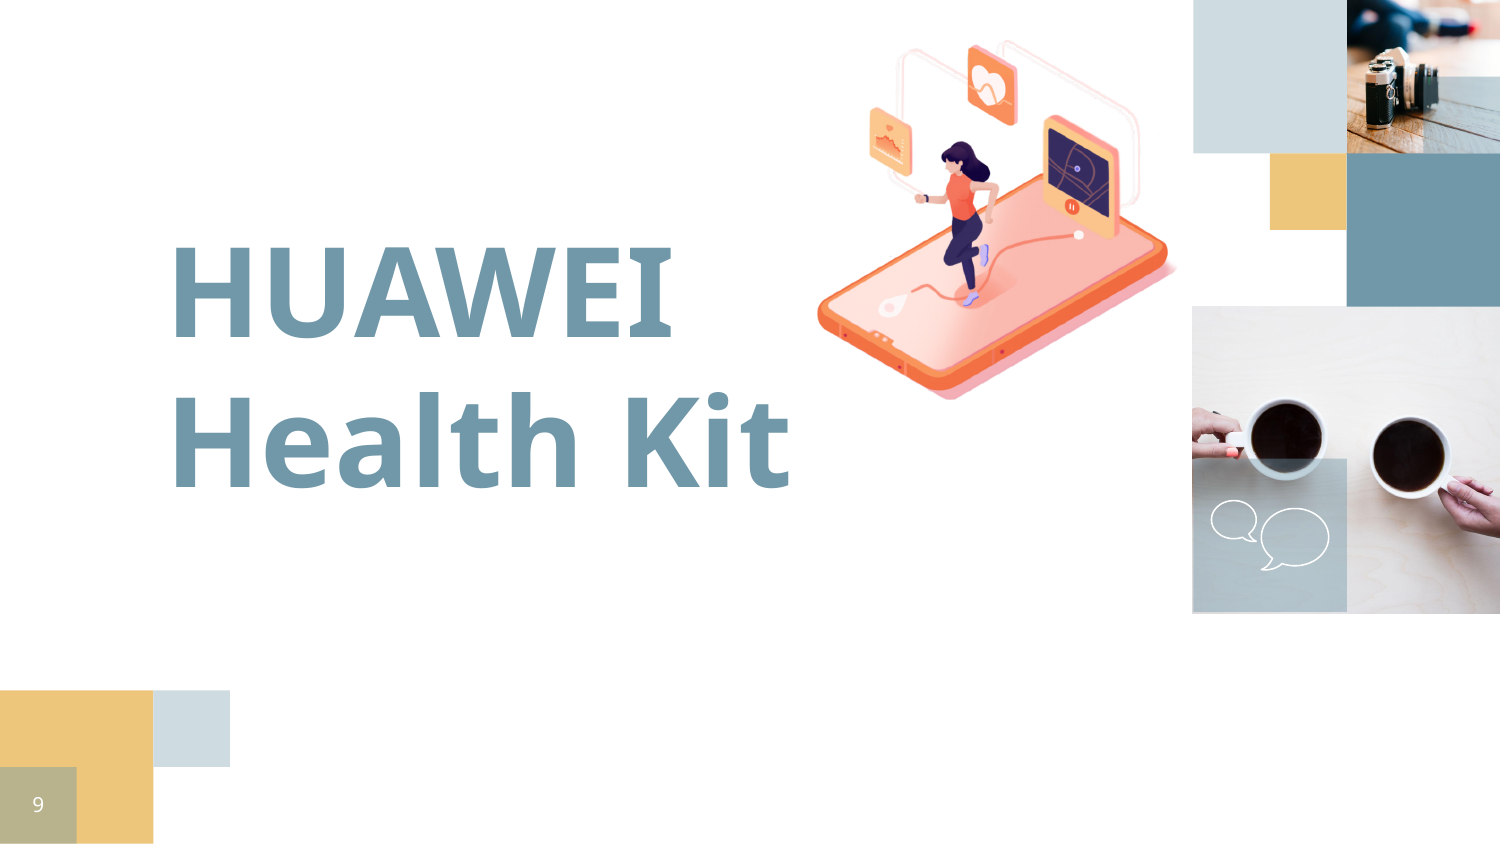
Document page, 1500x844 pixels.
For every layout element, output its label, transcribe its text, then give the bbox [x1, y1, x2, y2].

title HUAWEI Health Kit [149, 337, 1008, 528]
picture [1192, 306, 1500, 614]
picture [816, 40, 1178, 401]
slide_number 9 [0, 767, 77, 844]
picture [1347, 0, 1500, 153]
